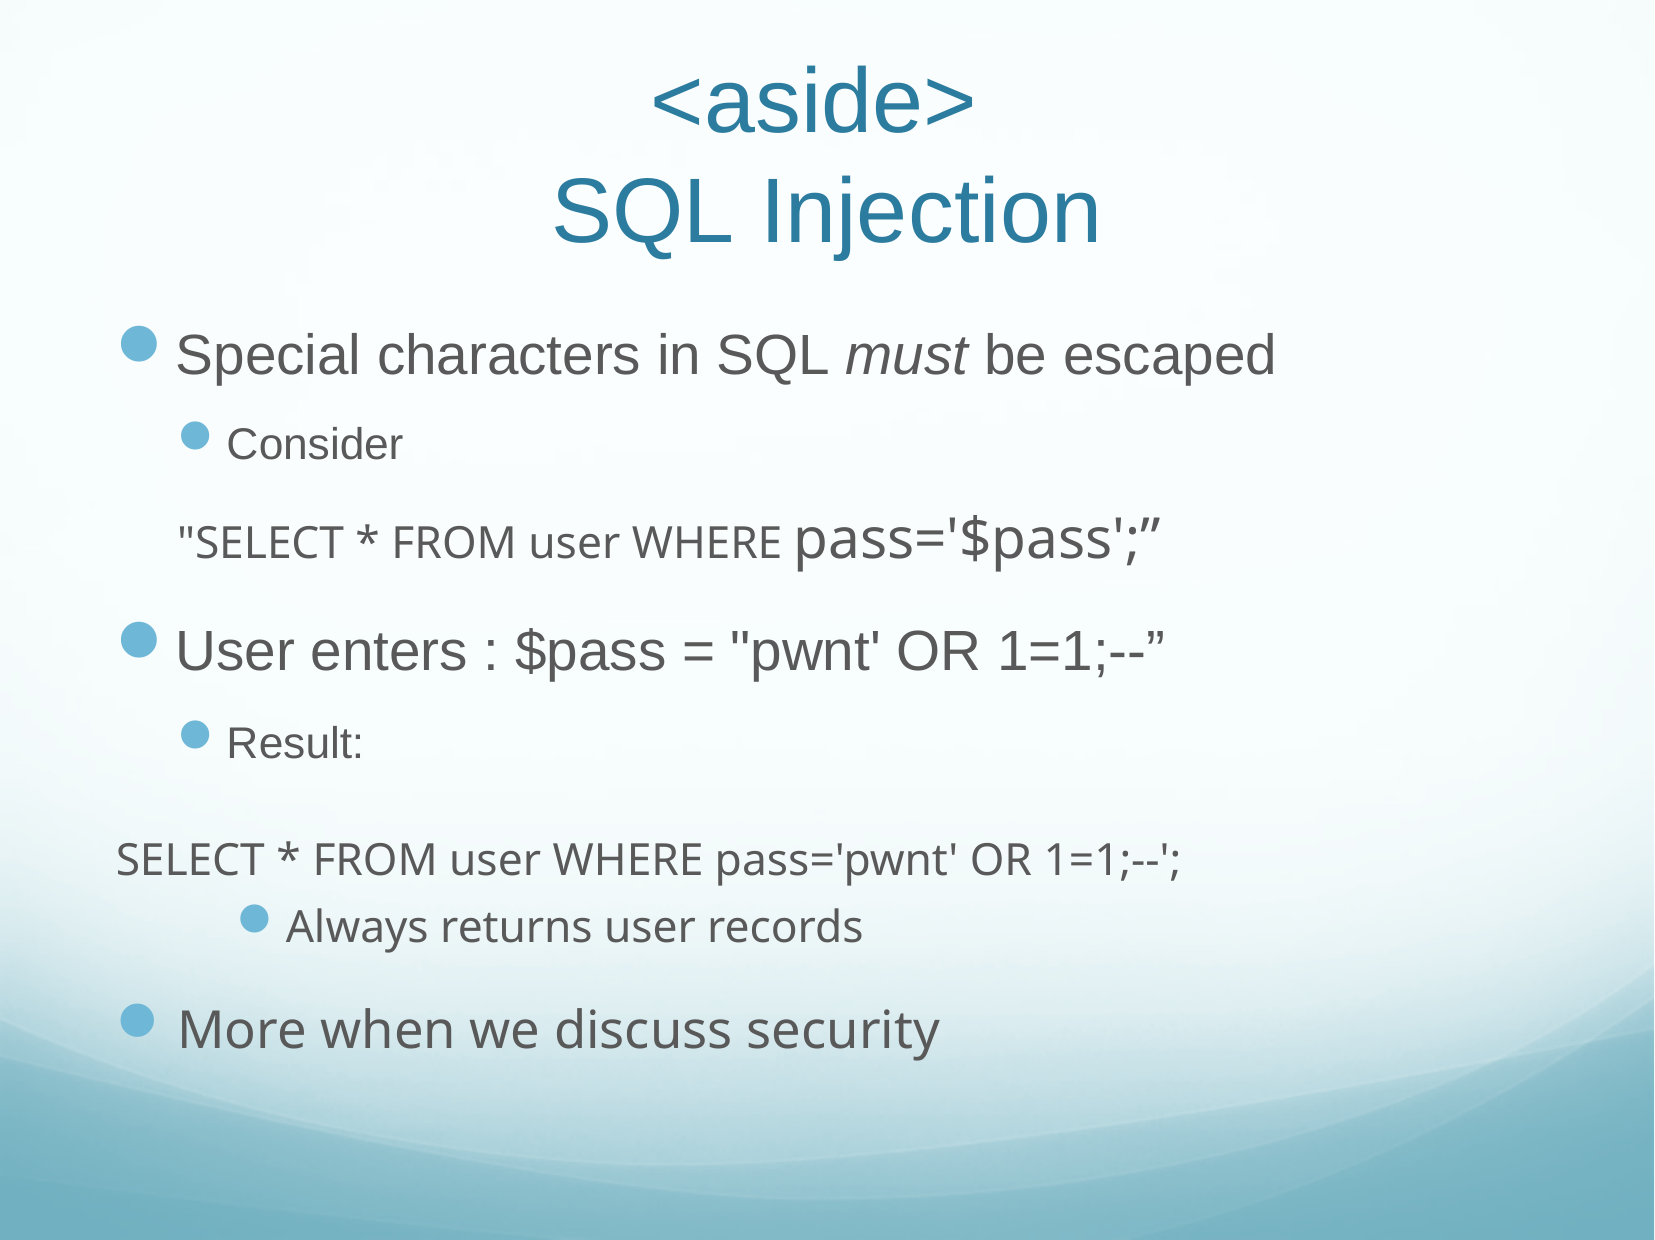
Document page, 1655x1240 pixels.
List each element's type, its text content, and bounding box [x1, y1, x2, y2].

list Special characters in SQL must be escaped Consider "SELECT * FROM user WHERE pass='$pass';” User enters : $pass = "pwnt' OR 1=1;--” Result: SELECT * FROM user WHERE pass='pwnt' OR 1=1;--'; Always returns user records More when we discuss security [99, 289, 1555, 1075]
title <aside> SQL Injection [99, 19, 1555, 262]
